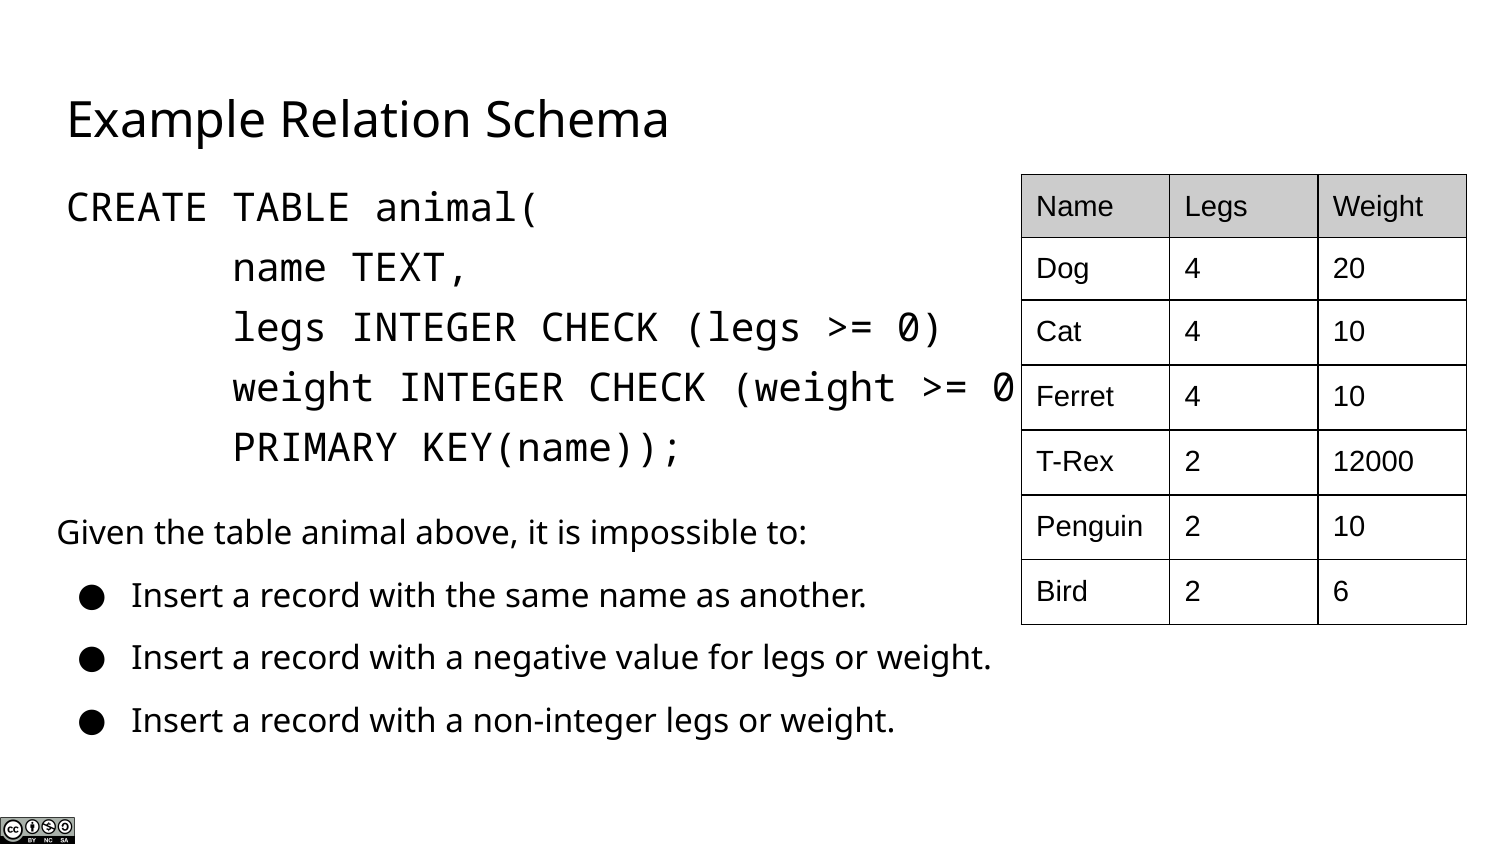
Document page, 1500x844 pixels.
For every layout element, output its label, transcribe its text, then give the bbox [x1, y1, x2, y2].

table_cell 6 [1319, 560, 1466, 624]
table_cell Bird [1022, 560, 1169, 624]
table_cell Cat [1022, 301, 1169, 364]
table_cell T-Rex [1022, 431, 1169, 494]
table_header Weight [1319, 175, 1466, 237]
table_cell 4 [1170, 238, 1317, 299]
table_cell 20 [1319, 238, 1466, 299]
picture [0, 817, 75, 844]
table_cell Penguin [1022, 496, 1169, 559]
table_cell 10 [1319, 366, 1466, 429]
table_cell 2 [1170, 431, 1317, 494]
table_cell Dog [1022, 238, 1169, 299]
table_header Legs [1170, 175, 1317, 237]
table_header Name [1022, 175, 1169, 237]
title Example Relation Schema [51, 72, 1449, 167]
table_cell 2 [1170, 560, 1317, 624]
table_cell 10 [1319, 496, 1466, 559]
table_cell Ferret [1022, 366, 1169, 429]
table_cell 2 [1170, 496, 1317, 559]
text_box CREATE TABLE animal( name TEXT, legs INTEGER CHECK (legs >= 0) weight INTEGER CHECK (weight >= 0), PRIMARY KEY(name)); [51, 166, 1151, 378]
table_cell 4 [1170, 301, 1317, 364]
list Given the table animal above, it is impossible to: Insert a record with the same name as another. Insert a record with a negative value for legs or weight. Insert a record with a non-integer legs or weight. [41, 490, 1056, 801]
table_cell 10 [1319, 301, 1466, 364]
table_cell 12000 [1319, 431, 1466, 494]
table_cell 4 [1170, 366, 1317, 429]
